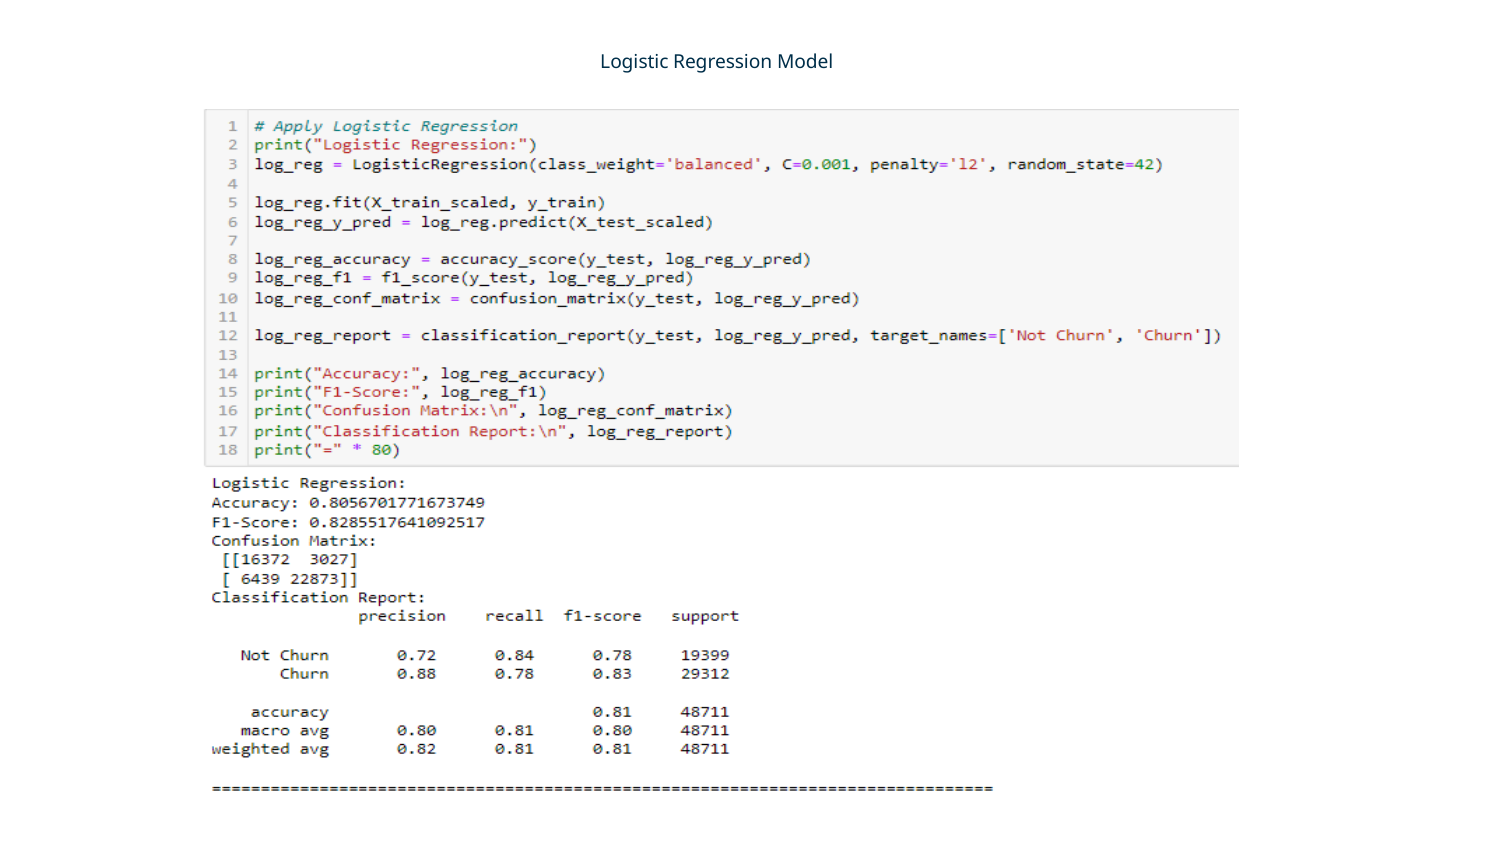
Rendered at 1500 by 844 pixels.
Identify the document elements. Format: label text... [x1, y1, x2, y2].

picture [199, 109, 1239, 808]
title Logistic Regression Model [292, 33, 1146, 90]
